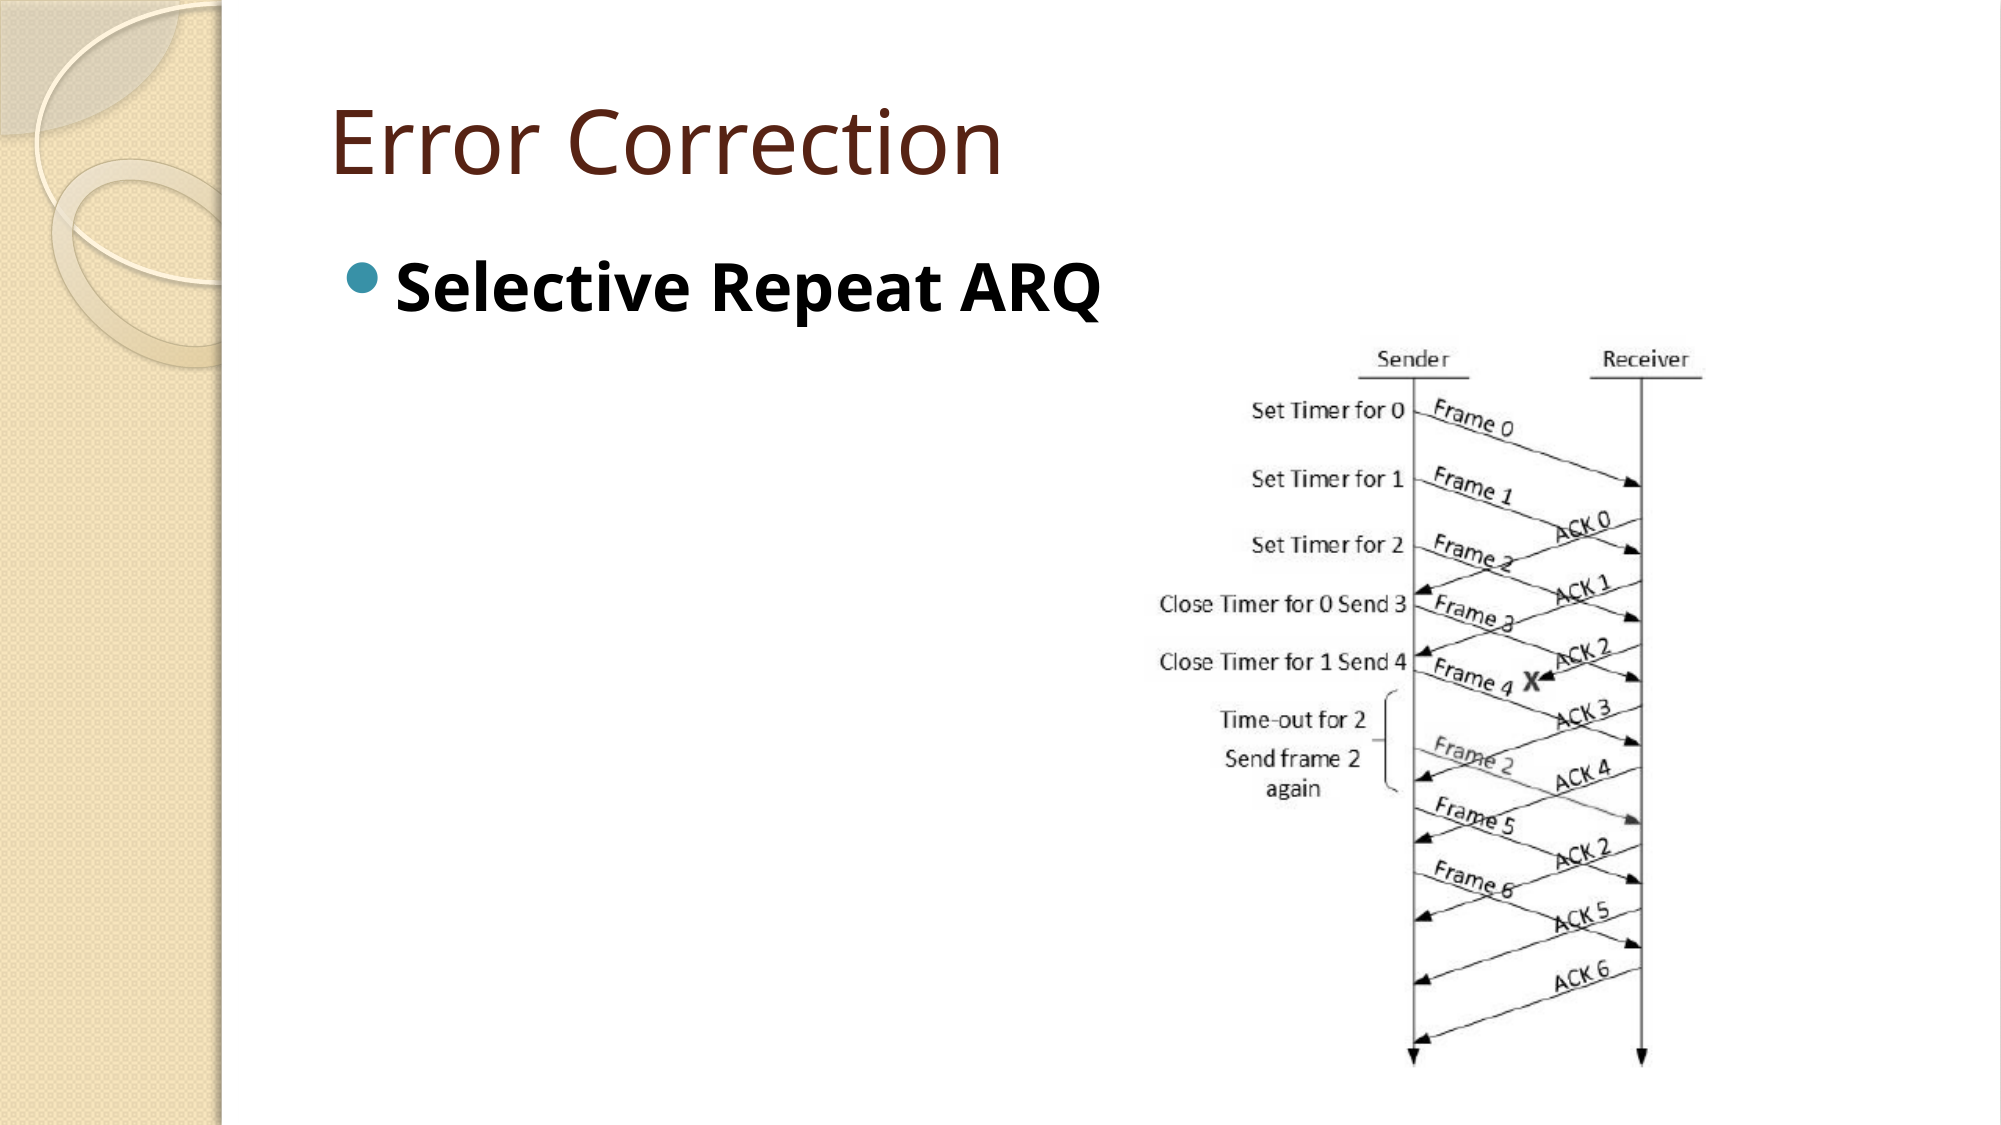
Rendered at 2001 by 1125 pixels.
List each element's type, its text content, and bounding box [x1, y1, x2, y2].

picture [1103, 320, 1734, 1081]
title Error Correction [313, 45, 1954, 233]
list Selective Repeat ARQ [313, 237, 1954, 1025]
